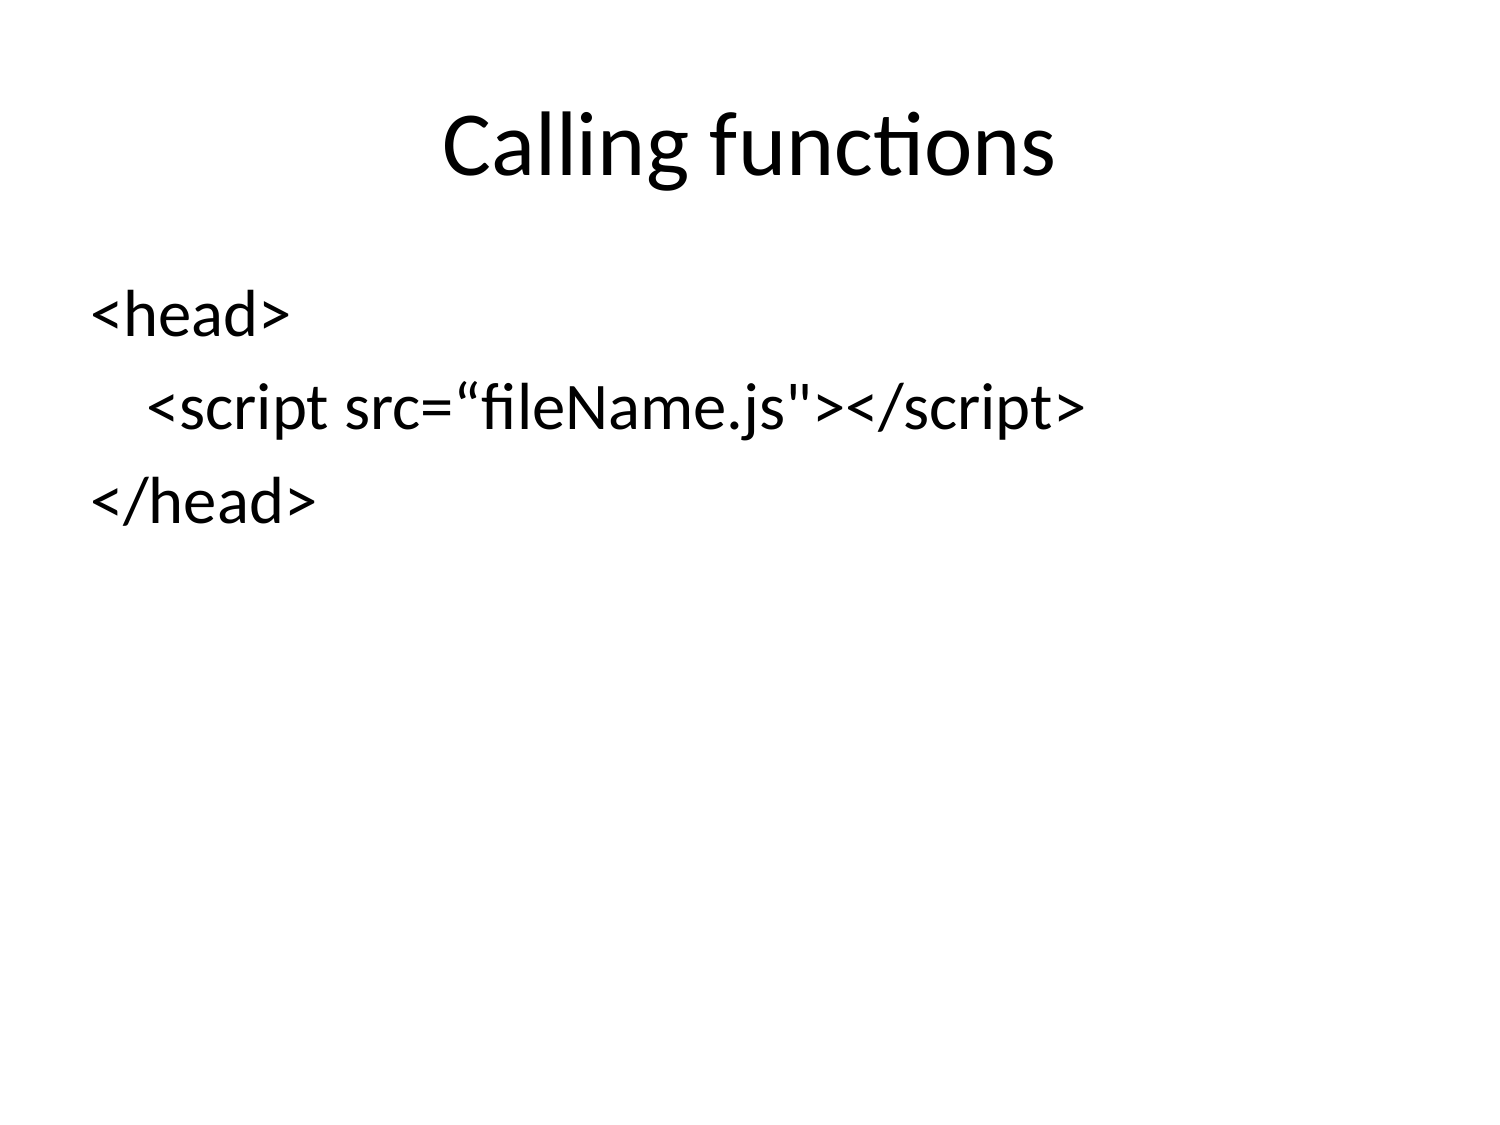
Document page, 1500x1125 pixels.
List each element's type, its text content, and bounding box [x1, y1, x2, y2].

list <head> <script src=“fileName.js"></script> </head> [75, 262, 1425, 1005]
title Calling functions [75, 45, 1425, 233]
